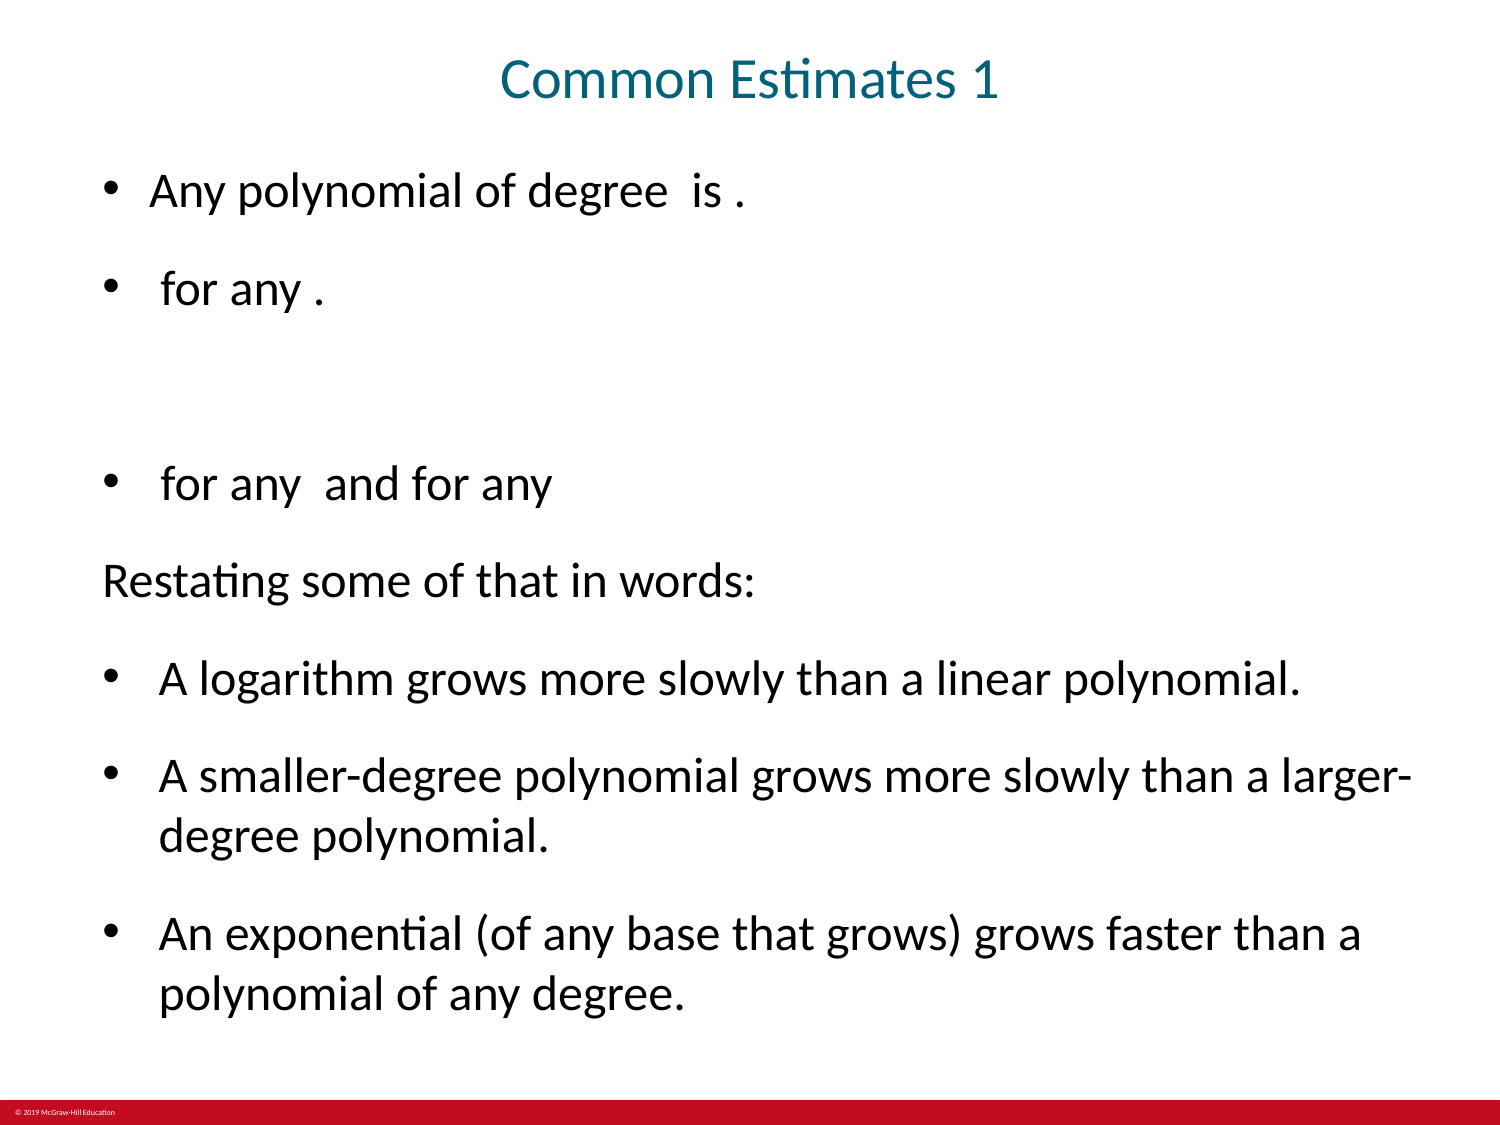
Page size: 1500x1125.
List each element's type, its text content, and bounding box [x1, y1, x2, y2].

title Common Estimates 1 [0, 0, 1500, 150]
